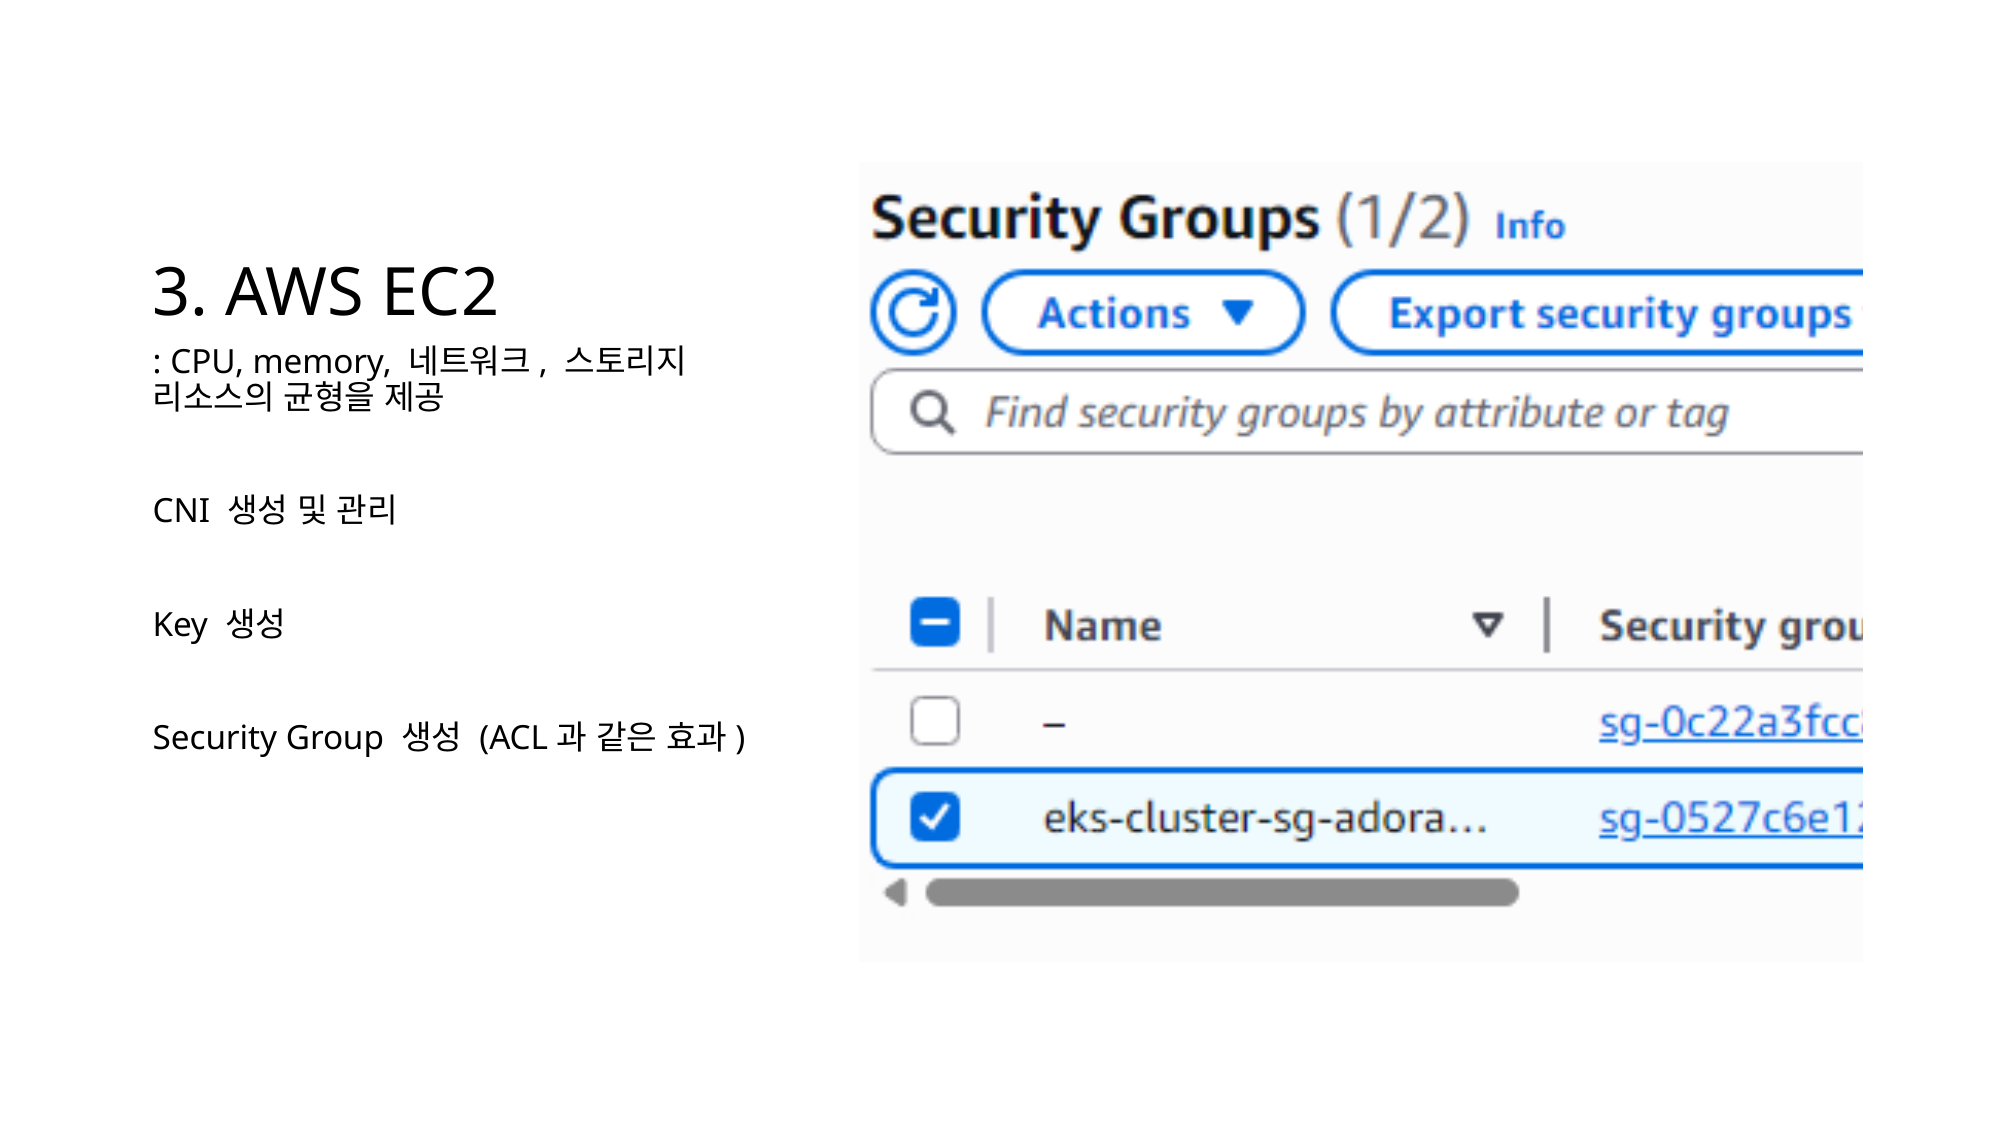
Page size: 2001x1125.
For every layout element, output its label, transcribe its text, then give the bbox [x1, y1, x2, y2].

list : CPU, memory, 네트워크, 스토리지 리소스의 균형을 제공 CNI 생성 및 관리 Key 생성 Security Group 생성 (ACL과 같은 효과) [137, 337, 783, 963]
picture [849, 161, 1864, 962]
title 3. AWS EC2 [137, 75, 783, 337]
